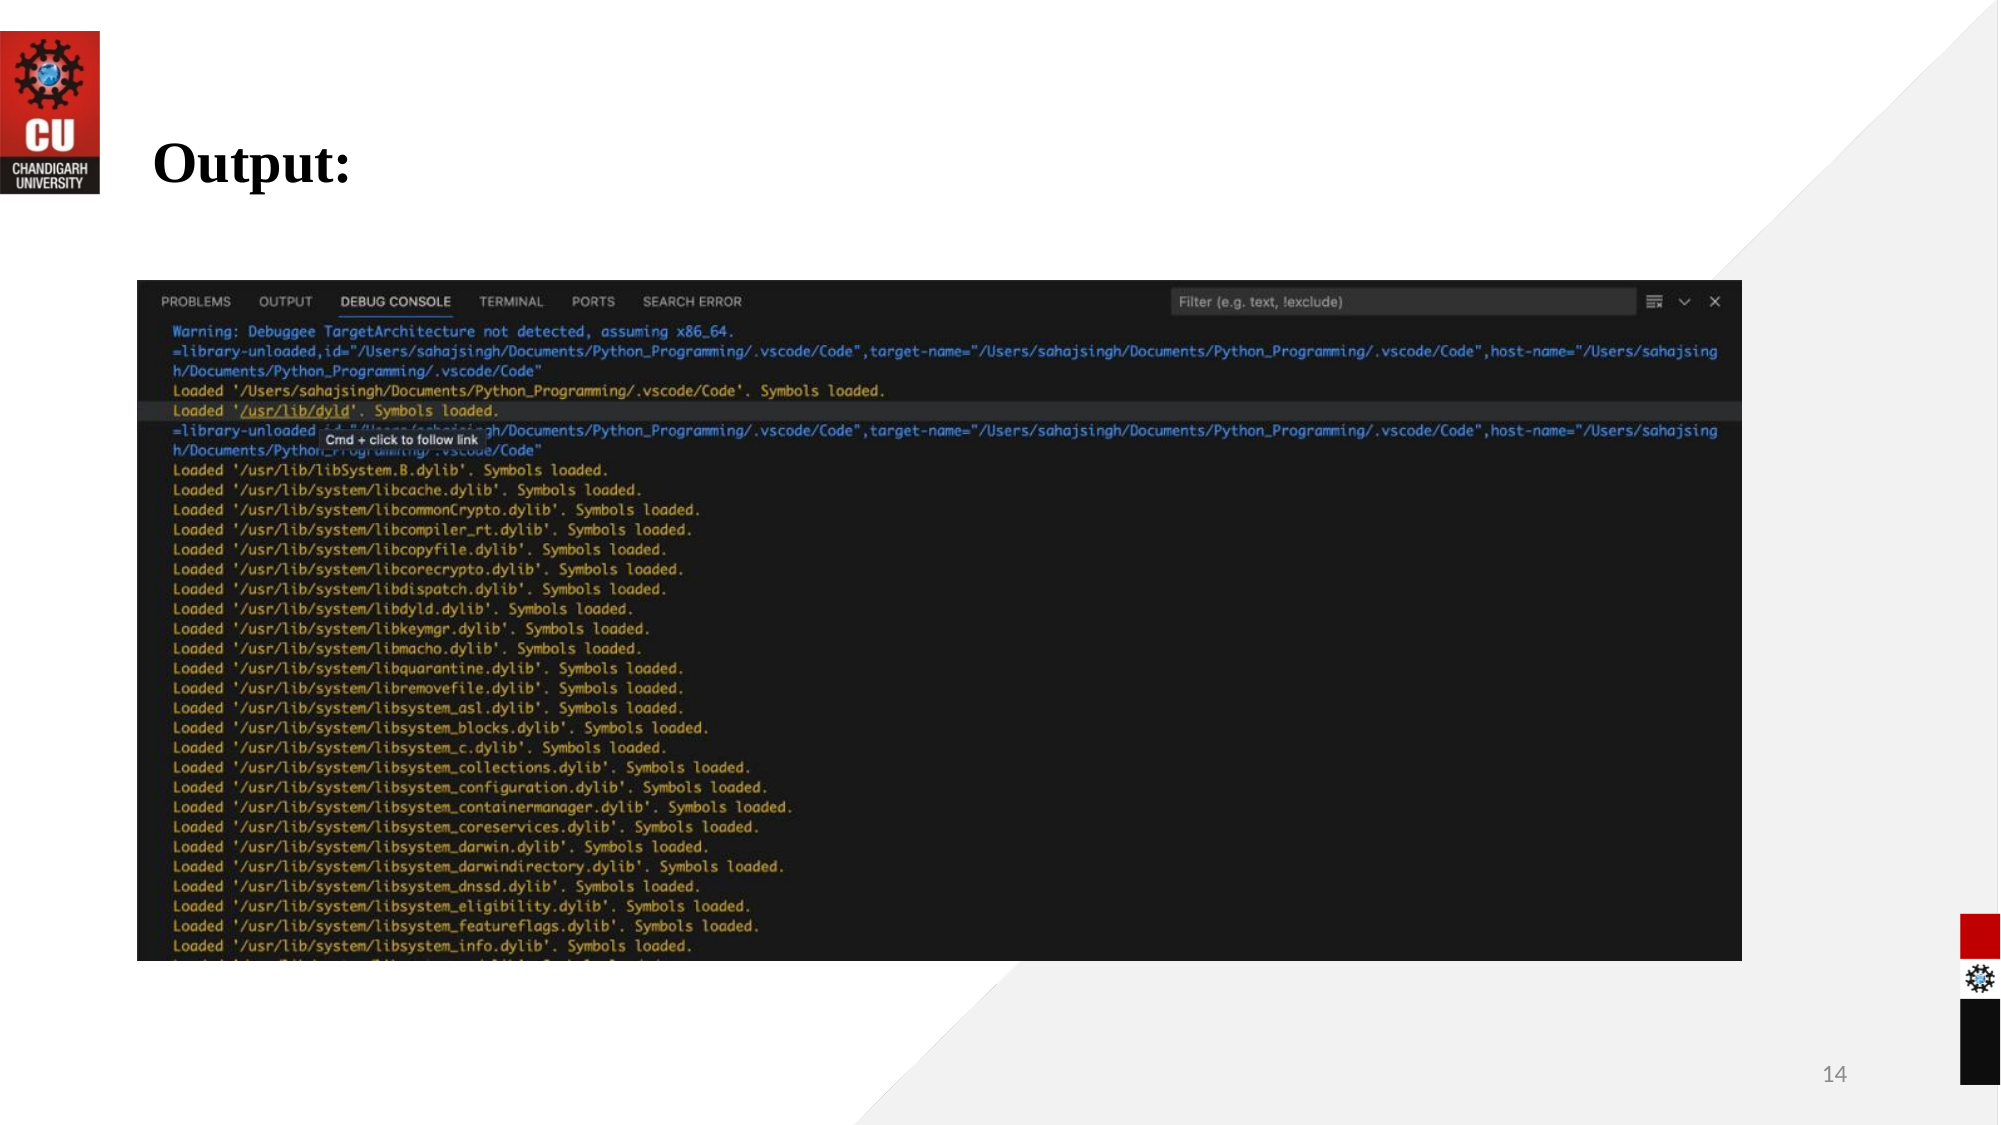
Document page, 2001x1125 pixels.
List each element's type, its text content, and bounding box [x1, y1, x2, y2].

picture [0, 0, 2001, 1125]
slide_number 14 [1412, 1042, 1863, 1103]
list Output: [137, 33, 1863, 1014]
